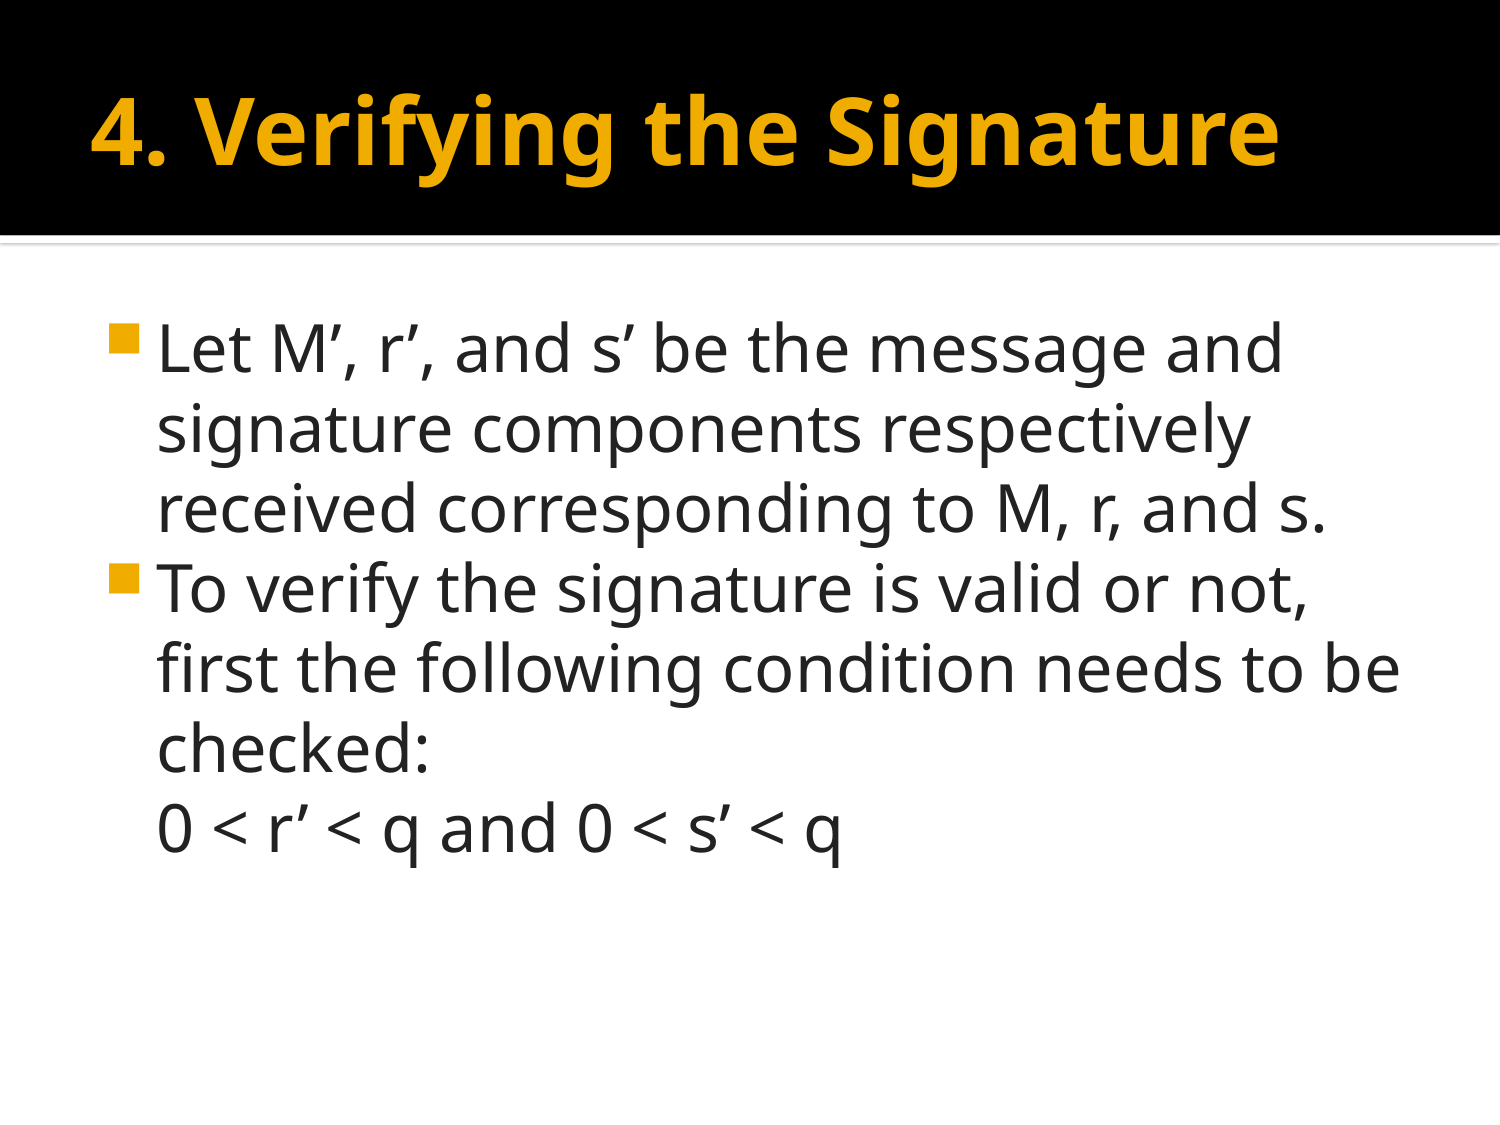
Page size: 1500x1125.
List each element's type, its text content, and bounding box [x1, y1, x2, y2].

title 4. Verifying the Signature [75, 25, 1425, 231]
list Let M’, r’, and s’ be the message and signature components respectively received corresponding to M, r, and s. To verify the signature is valid or not, first the following condition needs to be checked: 0 < r’ < q and 0 < s’ < q [75, 291, 1425, 1050]
